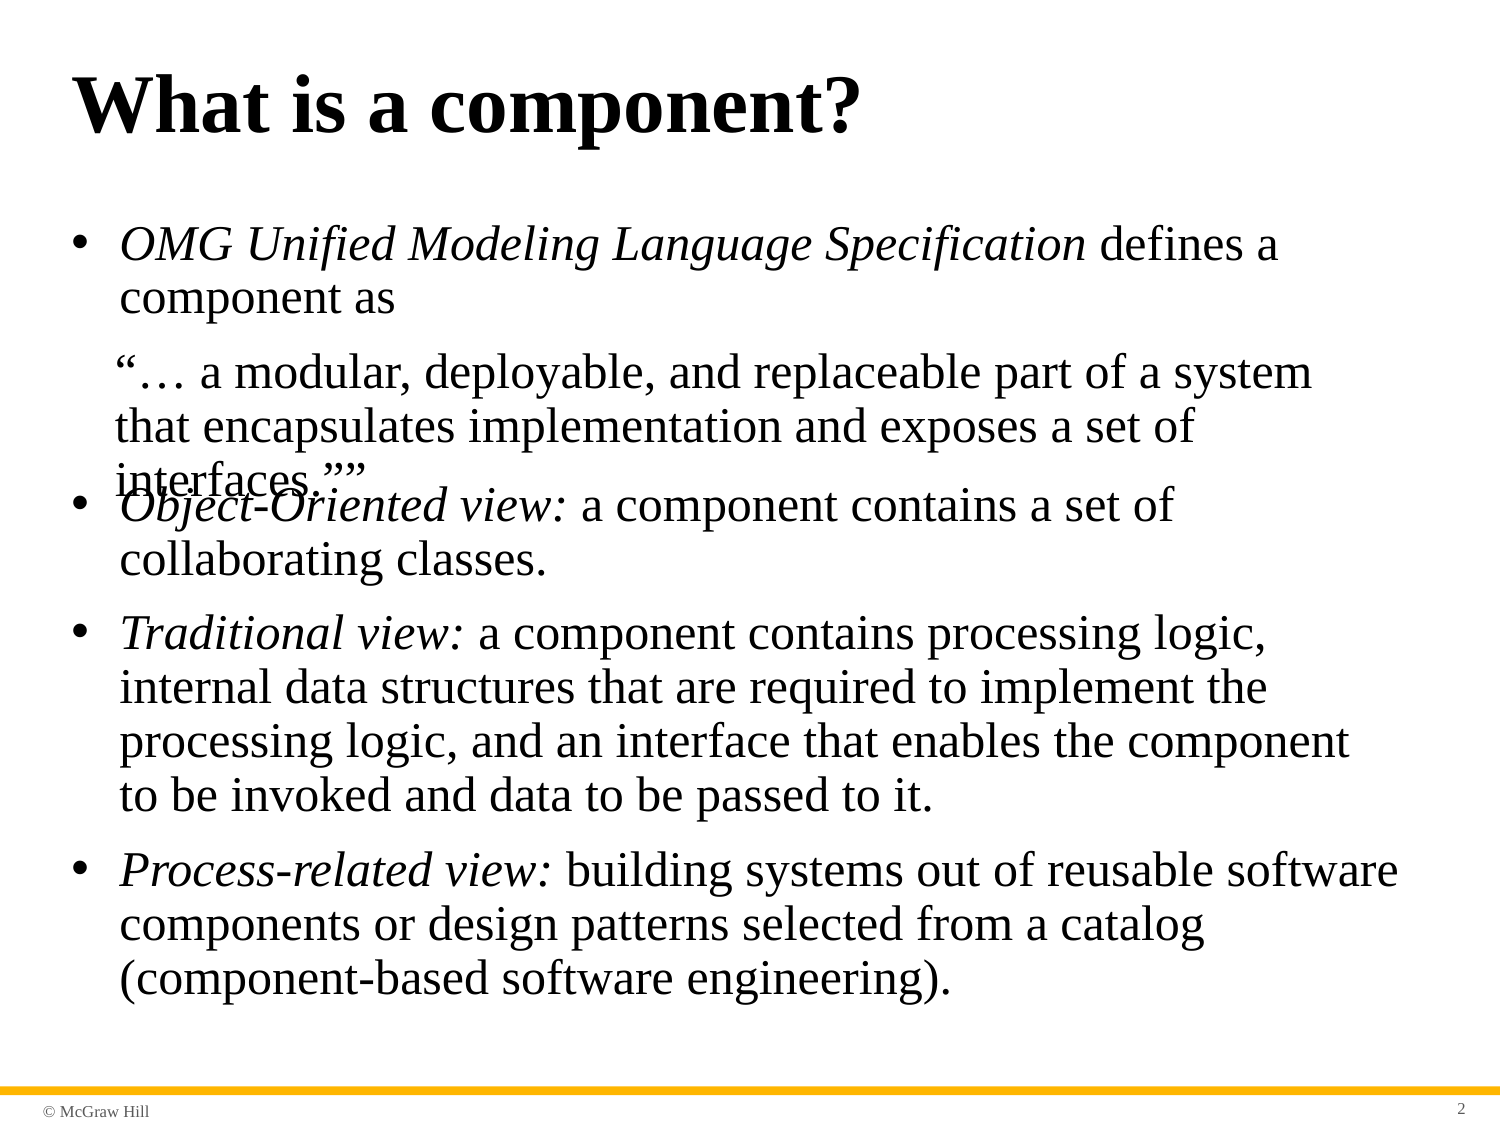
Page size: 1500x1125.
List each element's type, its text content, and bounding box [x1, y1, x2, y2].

list OMG Unified Modeling Language Specification defines a component as “… a modular, deployable, and replaceable part of a system that encapsulates implementation and exposes a set of interfaces.”” [56, 209, 1416, 465]
title What is a component? [56, 50, 1416, 162]
slide_number 2 [1415, 1094, 1474, 1122]
list Object-Oriented view: a component contains a set of collaborating classes. Traditional view: a component contains processing logic, internal data structures that are required to implement the processing logic, and an interface that enables the component to be invoked and data to be passed to it. Process-related view: building systems out of reusable software components or design patterns selected from a catalog (component-based software engineering). [56, 470, 1416, 1033]
